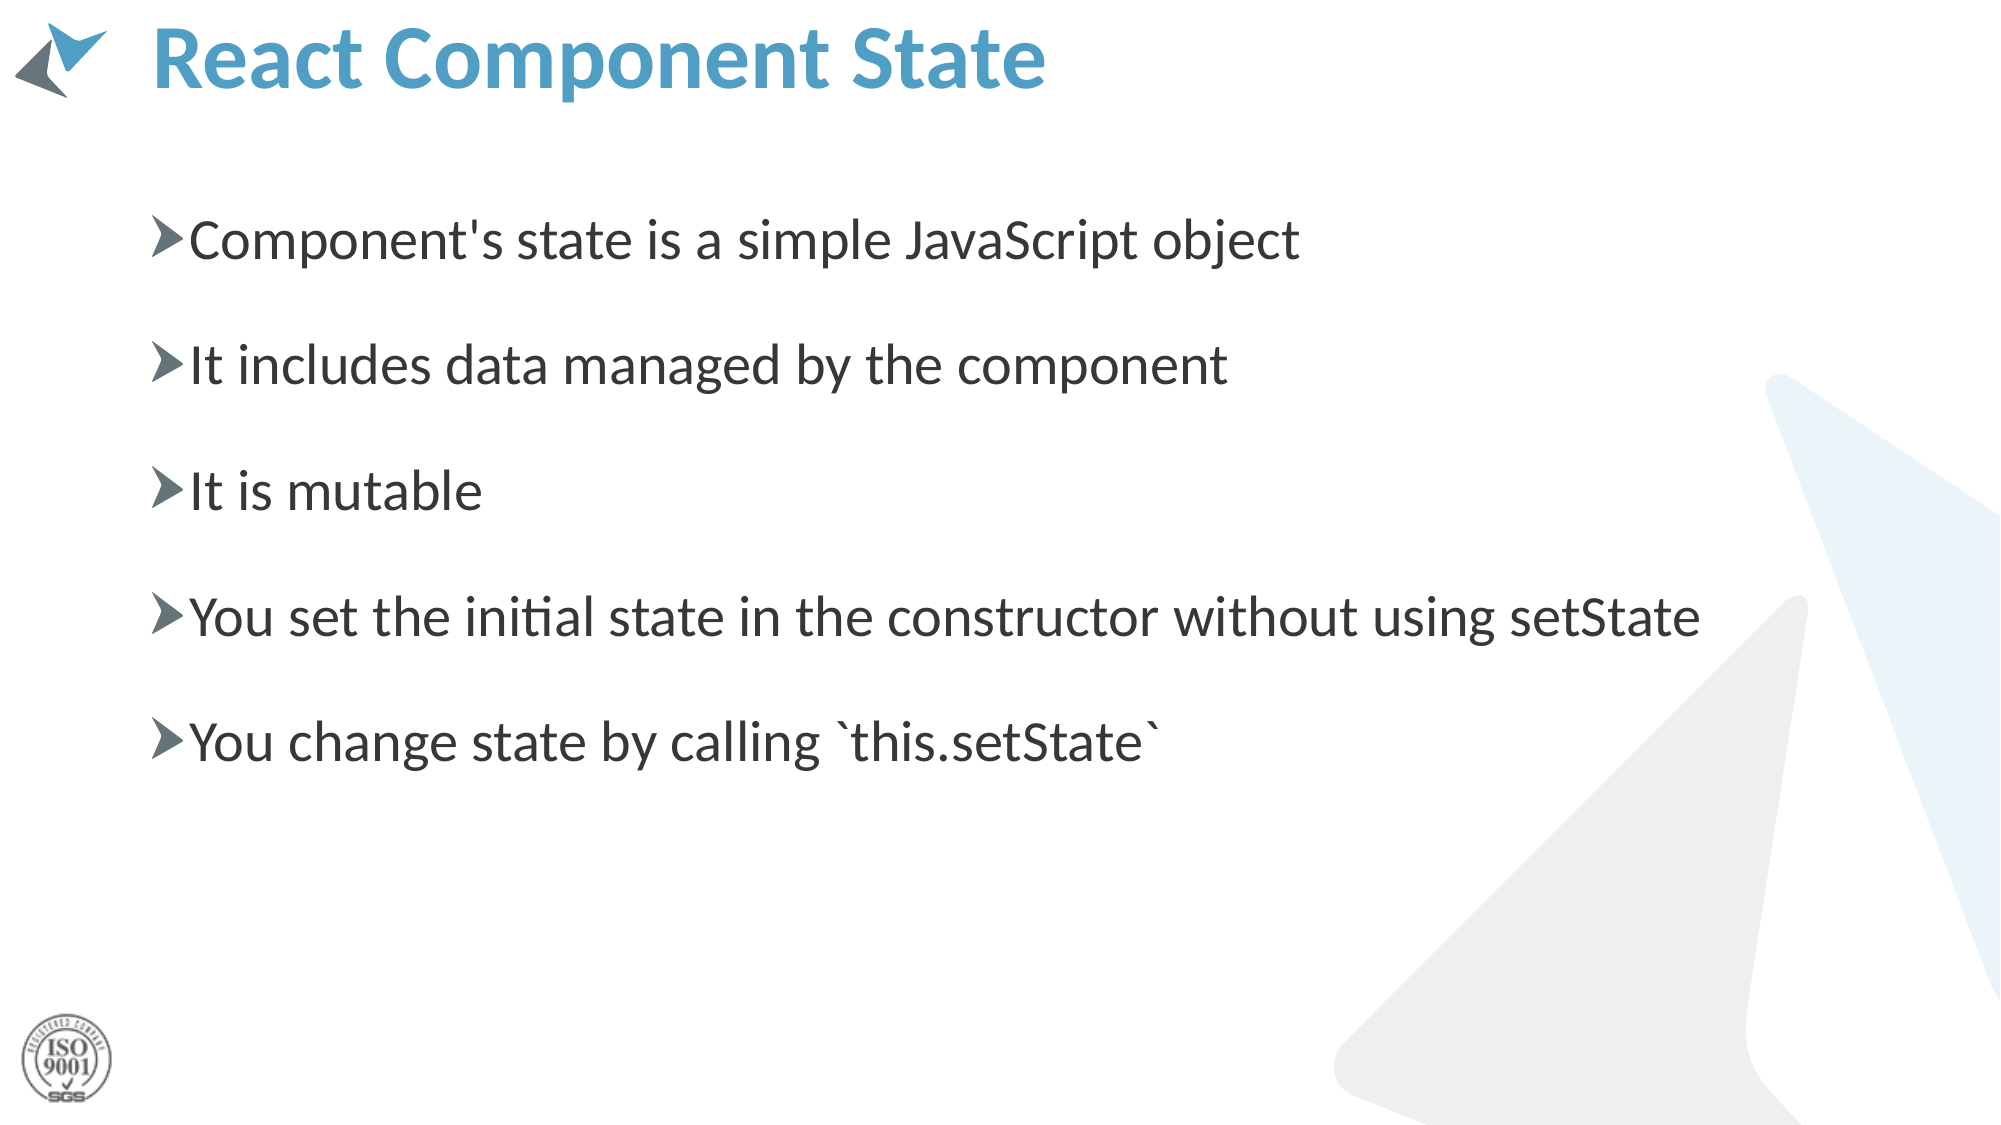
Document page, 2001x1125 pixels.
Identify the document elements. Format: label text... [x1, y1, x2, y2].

picture [152, 717, 188, 759]
picture [20, 1011, 115, 1106]
list Component's state is a simple JavaScript object It includes data managed by the component It is mutable You set the initial state in the constructor without using setState You change state by calling `this.setState` [137, 158, 1838, 1010]
title React Component State [137, 0, 1838, 119]
picture [152, 341, 188, 382]
picture [152, 466, 188, 508]
picture [152, 215, 188, 257]
picture [152, 592, 188, 634]
